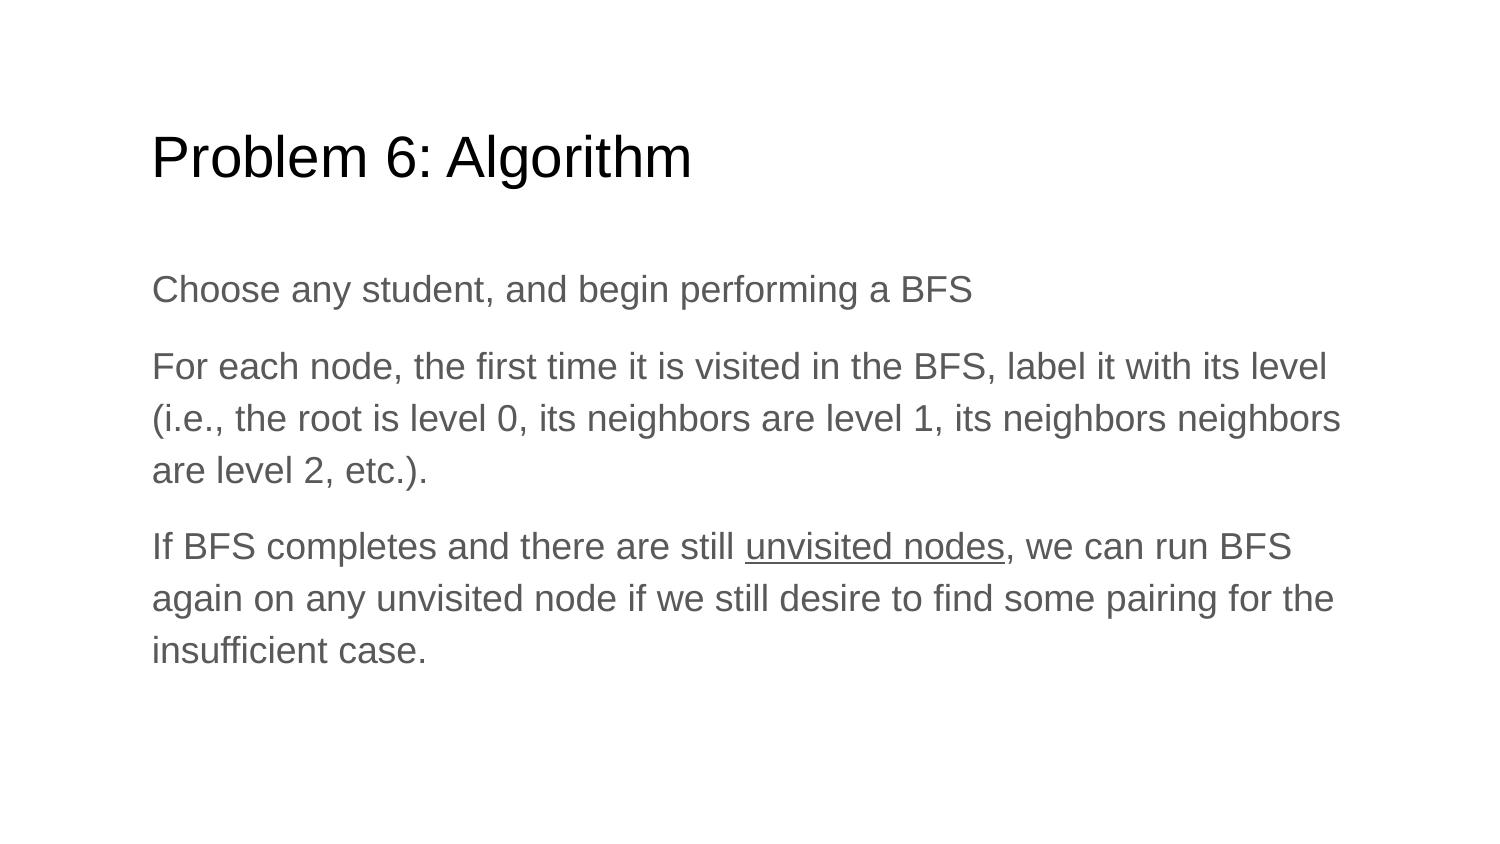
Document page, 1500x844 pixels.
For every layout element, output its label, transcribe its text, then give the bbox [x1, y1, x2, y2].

title Problem 6: Algorithm [140, 75, 1356, 242]
list Choose any student, and begin performing a BFS For each node, the first time it is visited in the BFS, label it with its level (i.e., the root is level 0, its neighbors are level 1, its neighbors neighbors are level 2, etc.). If BFS completes and there are still unvisited nodes, we can run BFS again on any unvisited node if we still desire to find some pairing for the insufficient case. [140, 253, 1356, 750]
